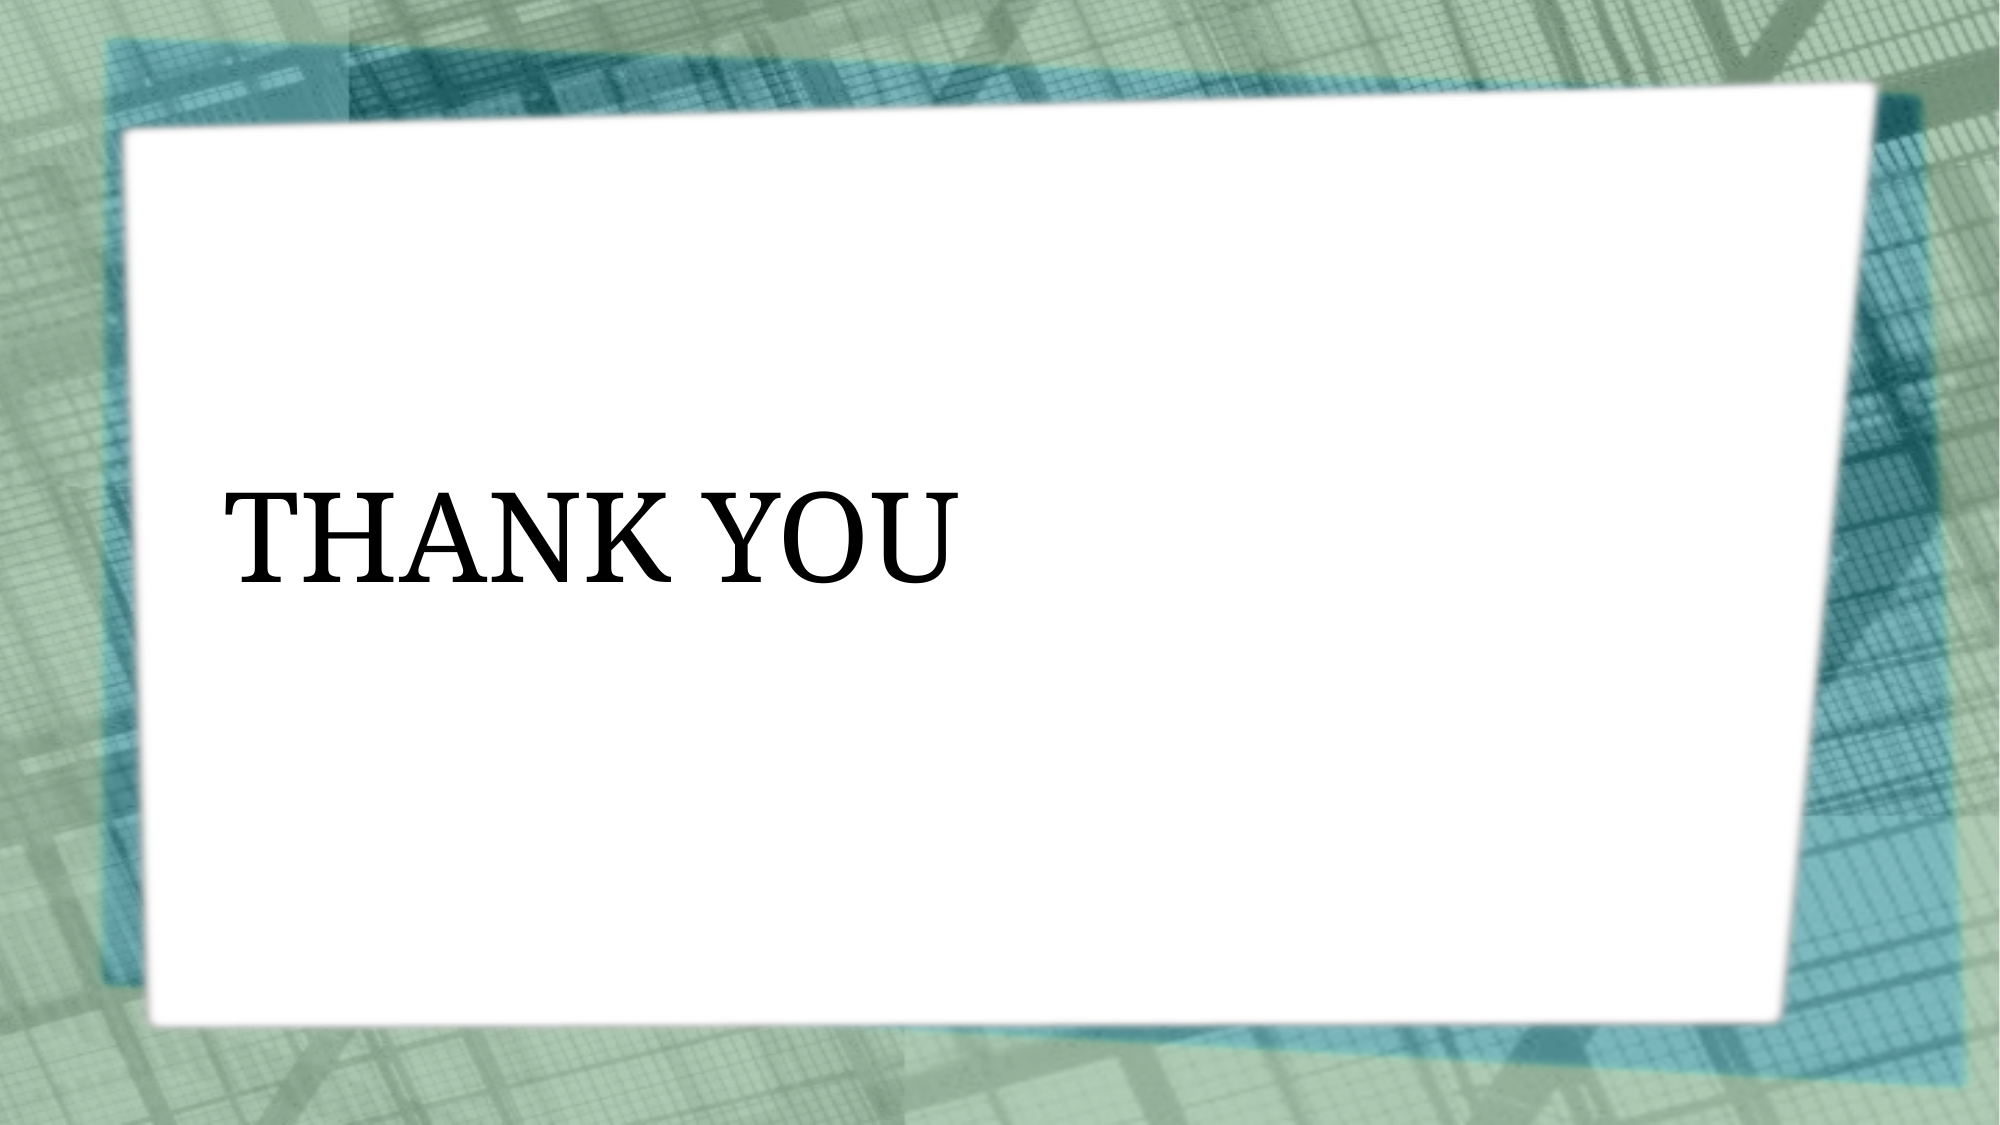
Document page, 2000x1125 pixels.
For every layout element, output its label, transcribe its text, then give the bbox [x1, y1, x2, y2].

title THANK YOU [208, 255, 1376, 618]
picture [0, 0, 2000, 1125]
